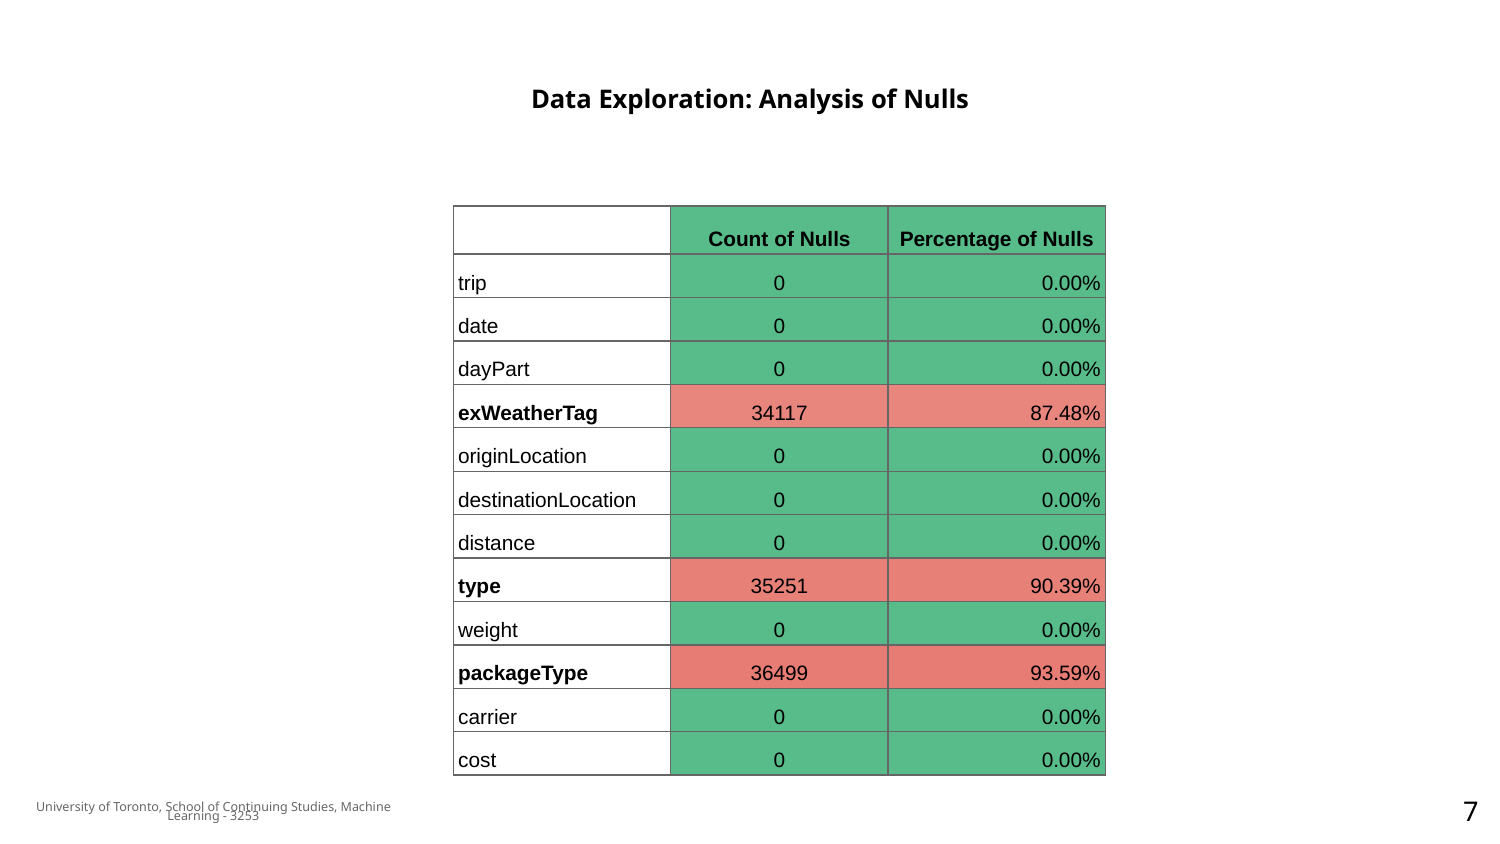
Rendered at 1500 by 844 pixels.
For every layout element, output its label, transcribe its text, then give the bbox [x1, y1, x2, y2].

table_cell 36499 [671, 646, 887, 688]
table_cell 0.00% [889, 428, 1105, 471]
title Data Exploration: Analysis of Nulls [75, 67, 1425, 129]
table_cell 0 [671, 472, 887, 514]
table_cell 0.00% [889, 342, 1105, 384]
table_cell 90.39% [889, 559, 1105, 601]
table_cell 0 [671, 515, 887, 557]
slide_number ‹#› [1403, 779, 1494, 844]
table_cell 0 [671, 689, 887, 731]
table_cell 0 [671, 298, 887, 340]
table_header Percentage of Nulls [889, 207, 1105, 253]
table_header [454, 207, 670, 253]
table_cell trip [454, 255, 670, 297]
table_cell 0.00% [889, 255, 1105, 297]
table_cell 0 [671, 255, 887, 297]
table_cell type [454, 559, 670, 601]
table_cell 87.48% [889, 385, 1105, 427]
table_cell 93.59% [889, 646, 1105, 688]
table_cell carrier [454, 689, 670, 731]
table_cell weight [454, 602, 670, 644]
table_cell 0.00% [889, 602, 1105, 644]
table_cell 0.00% [889, 732, 1105, 774]
table_cell 0 [671, 342, 887, 384]
table_cell 0.00% [889, 689, 1105, 731]
table_cell packageType [454, 646, 670, 688]
table_cell 0 [671, 602, 887, 644]
table_cell destinationLocation [454, 472, 670, 514]
table_cell distance [454, 515, 670, 557]
table_cell 35251 [671, 559, 887, 601]
table_cell exWeatherTag [454, 385, 670, 427]
table_cell originLocation [454, 428, 670, 471]
table_cell 0 [671, 428, 887, 471]
table_cell 0 [671, 732, 887, 774]
table_cell 34117 [671, 385, 887, 427]
table_cell dayPart [454, 342, 670, 384]
table_cell 0.00% [889, 472, 1105, 514]
table_cell cost [454, 732, 670, 774]
table_cell date [454, 298, 670, 340]
table_cell 0.00% [889, 515, 1105, 557]
table_header Count of Nulls [671, 207, 887, 253]
table_cell 0.00% [889, 298, 1105, 340]
